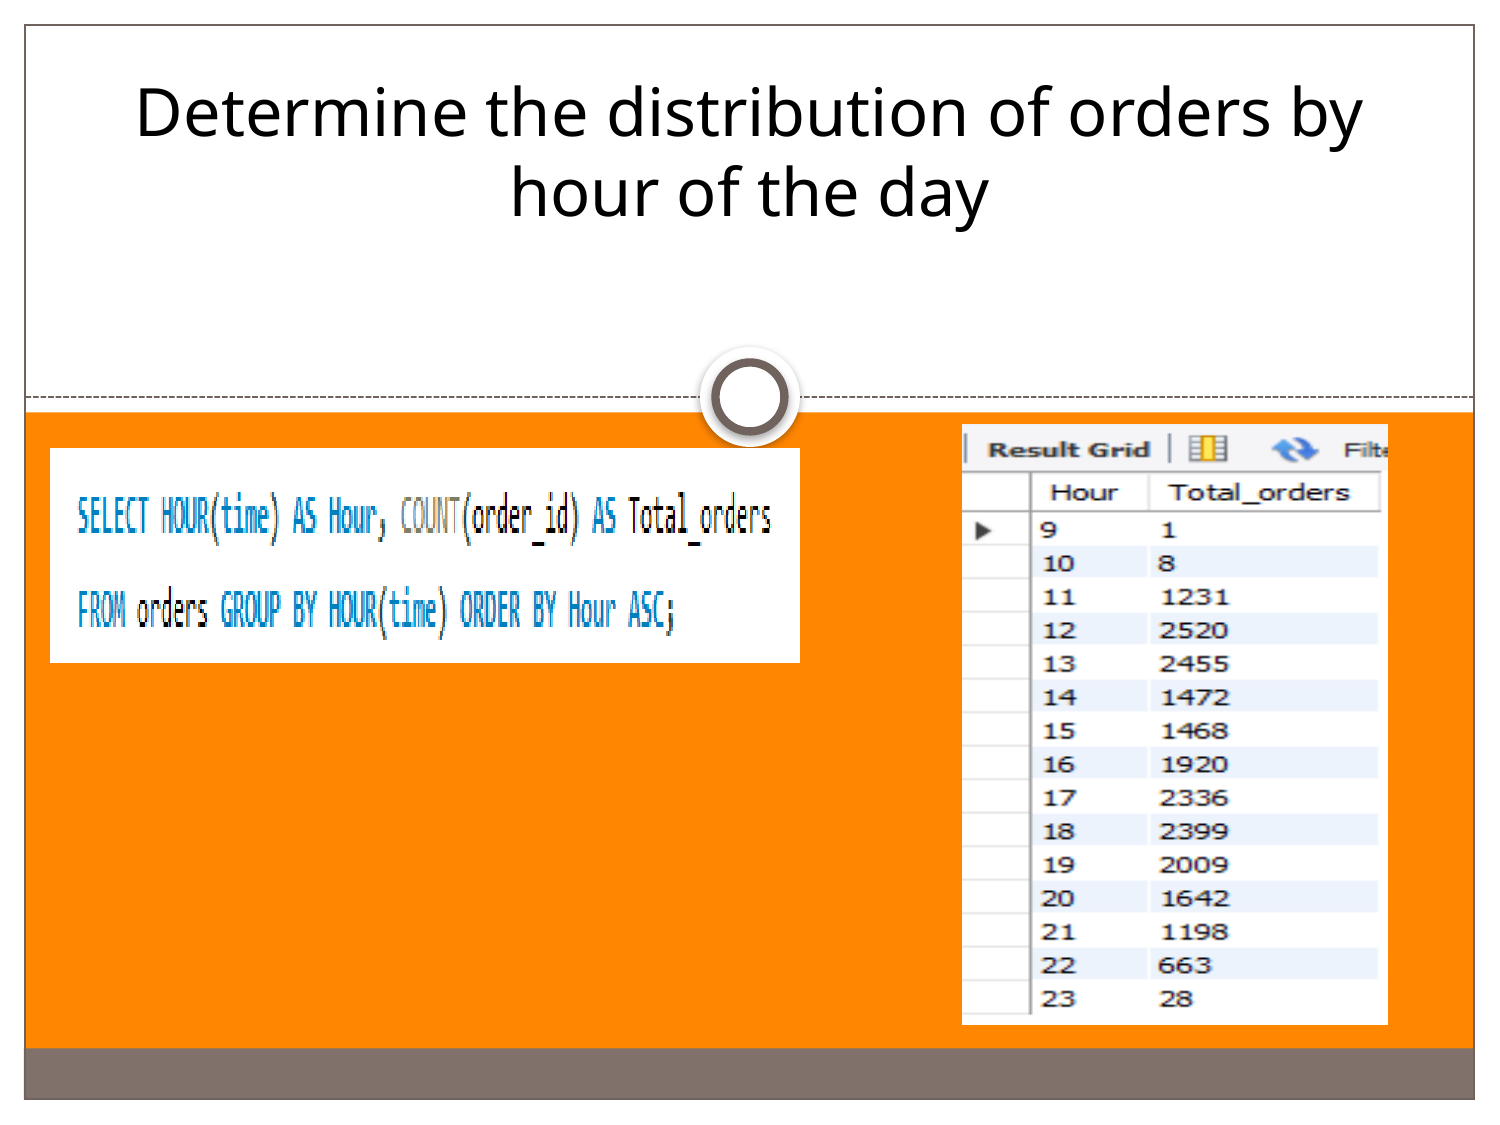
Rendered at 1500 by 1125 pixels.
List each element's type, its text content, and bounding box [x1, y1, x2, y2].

title Determine the distribution of orders by hour of the day [112, 24, 1388, 238]
picture [962, 424, 1388, 1026]
picture [49, 448, 801, 663]
